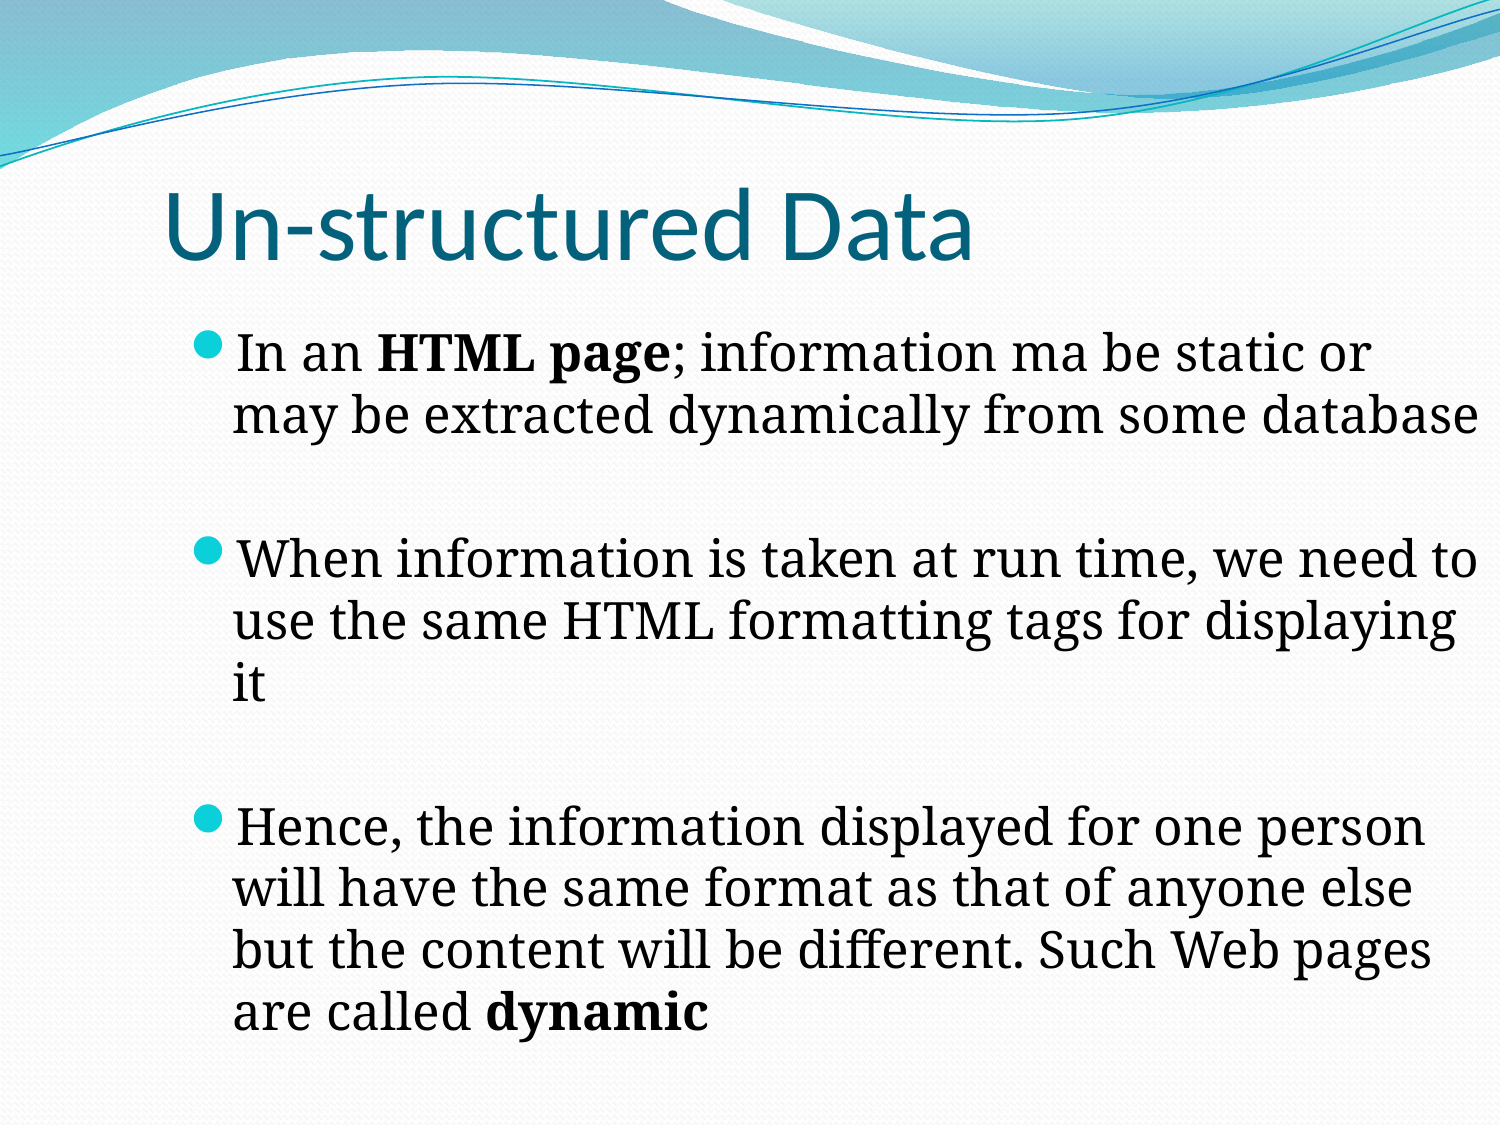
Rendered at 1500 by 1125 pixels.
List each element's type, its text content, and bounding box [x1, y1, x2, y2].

title Un-structured Data [162, 31, 1500, 282]
list In an HTML page; information ma be static or may be extracted dynamically from some database When information is taken at run time, we need to use the same HTML formatting tags for displaying it Hence, the information displayed for one person will have the same format as that of anyone else but the content will be different. Such Web pages are called dynamic [174, 312, 1500, 1063]
